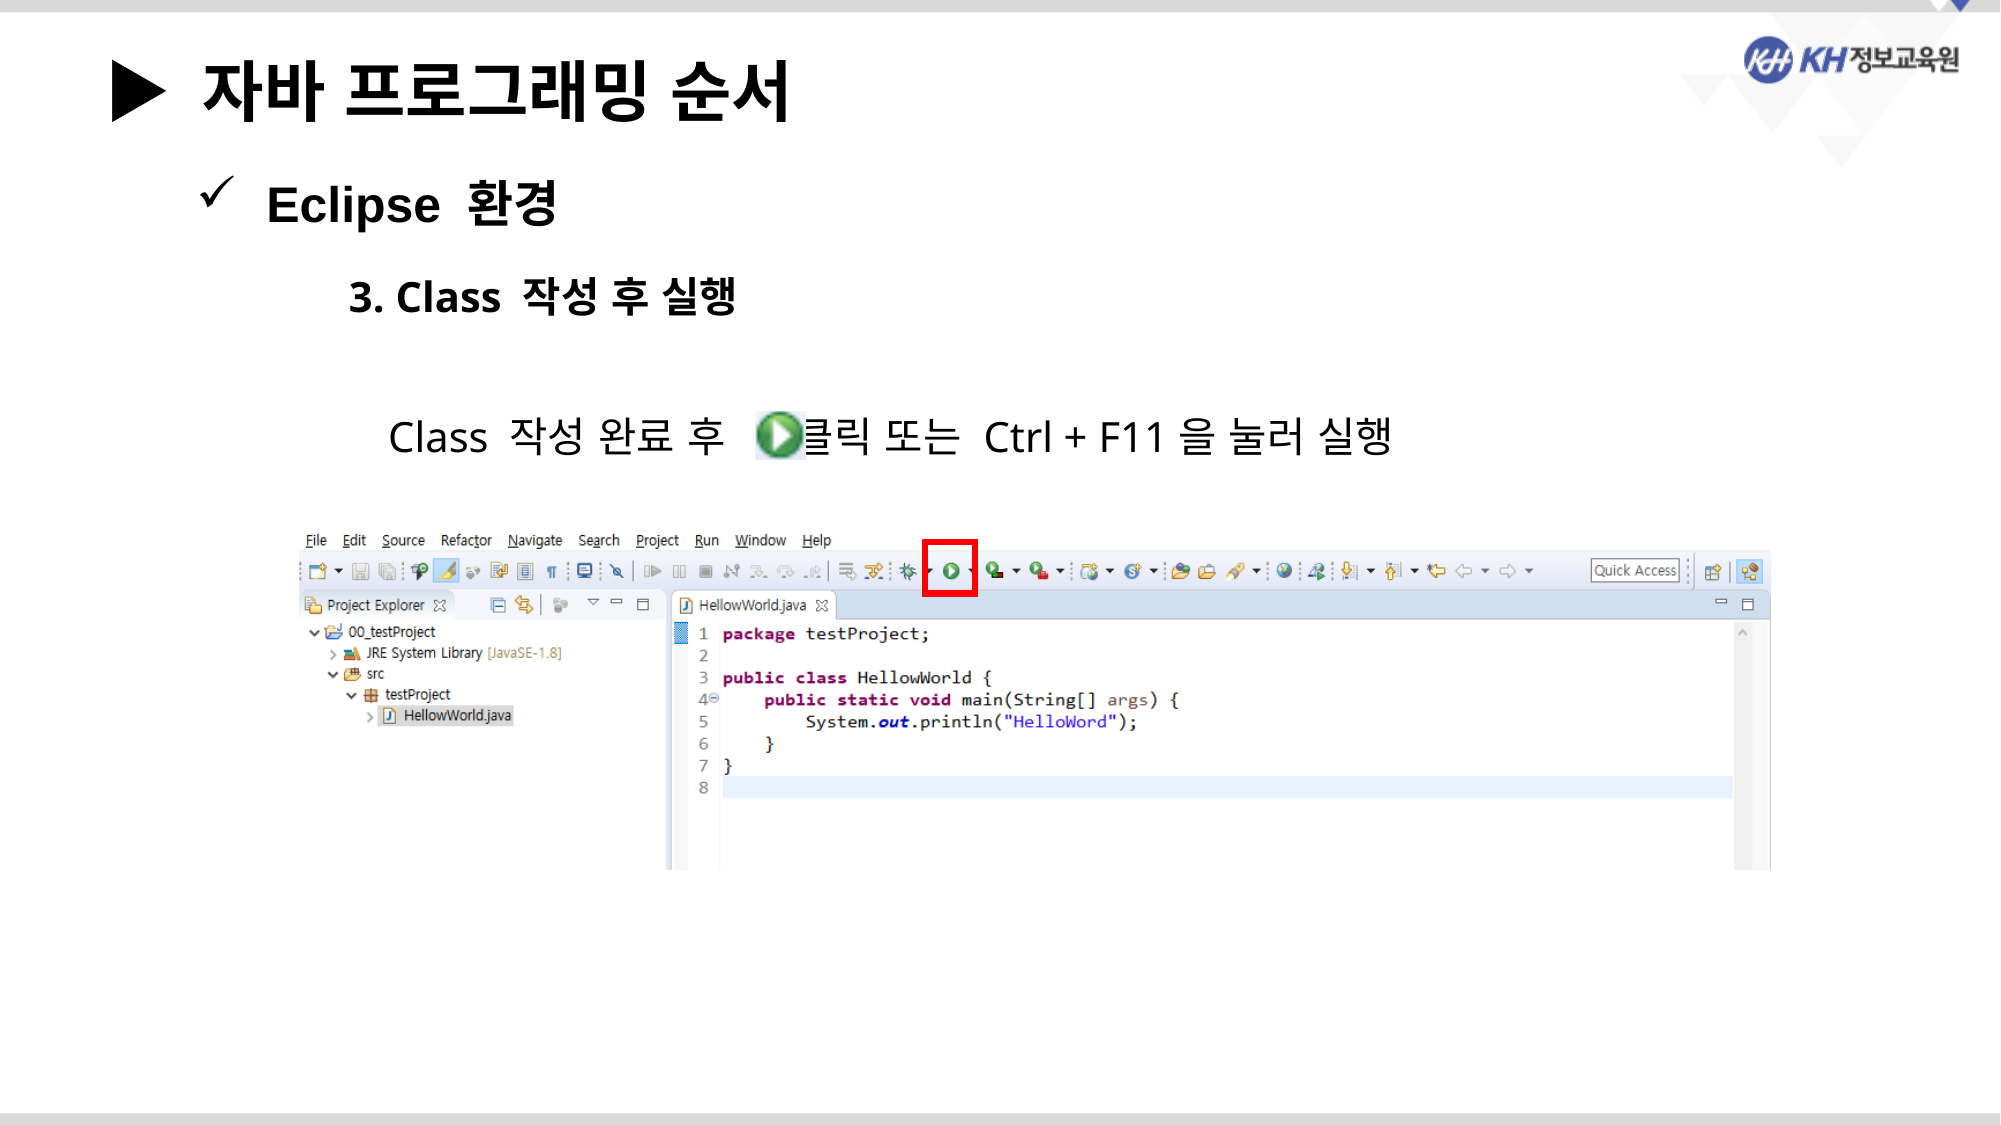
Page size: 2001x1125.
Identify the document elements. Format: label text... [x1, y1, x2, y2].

text_box Class 작성 완료 후 클릭 또는 Ctrl + F11을 눌러 실행 [373, 402, 1663, 468]
picture [0, 0, 2001, 1113]
text_box Eclipse 환경 [181, 165, 575, 241]
text_box ▶ 자바 프로그래밍 순서 [90, 42, 1980, 137]
text_box 3. Class 작성 후 실행 [334, 263, 996, 329]
